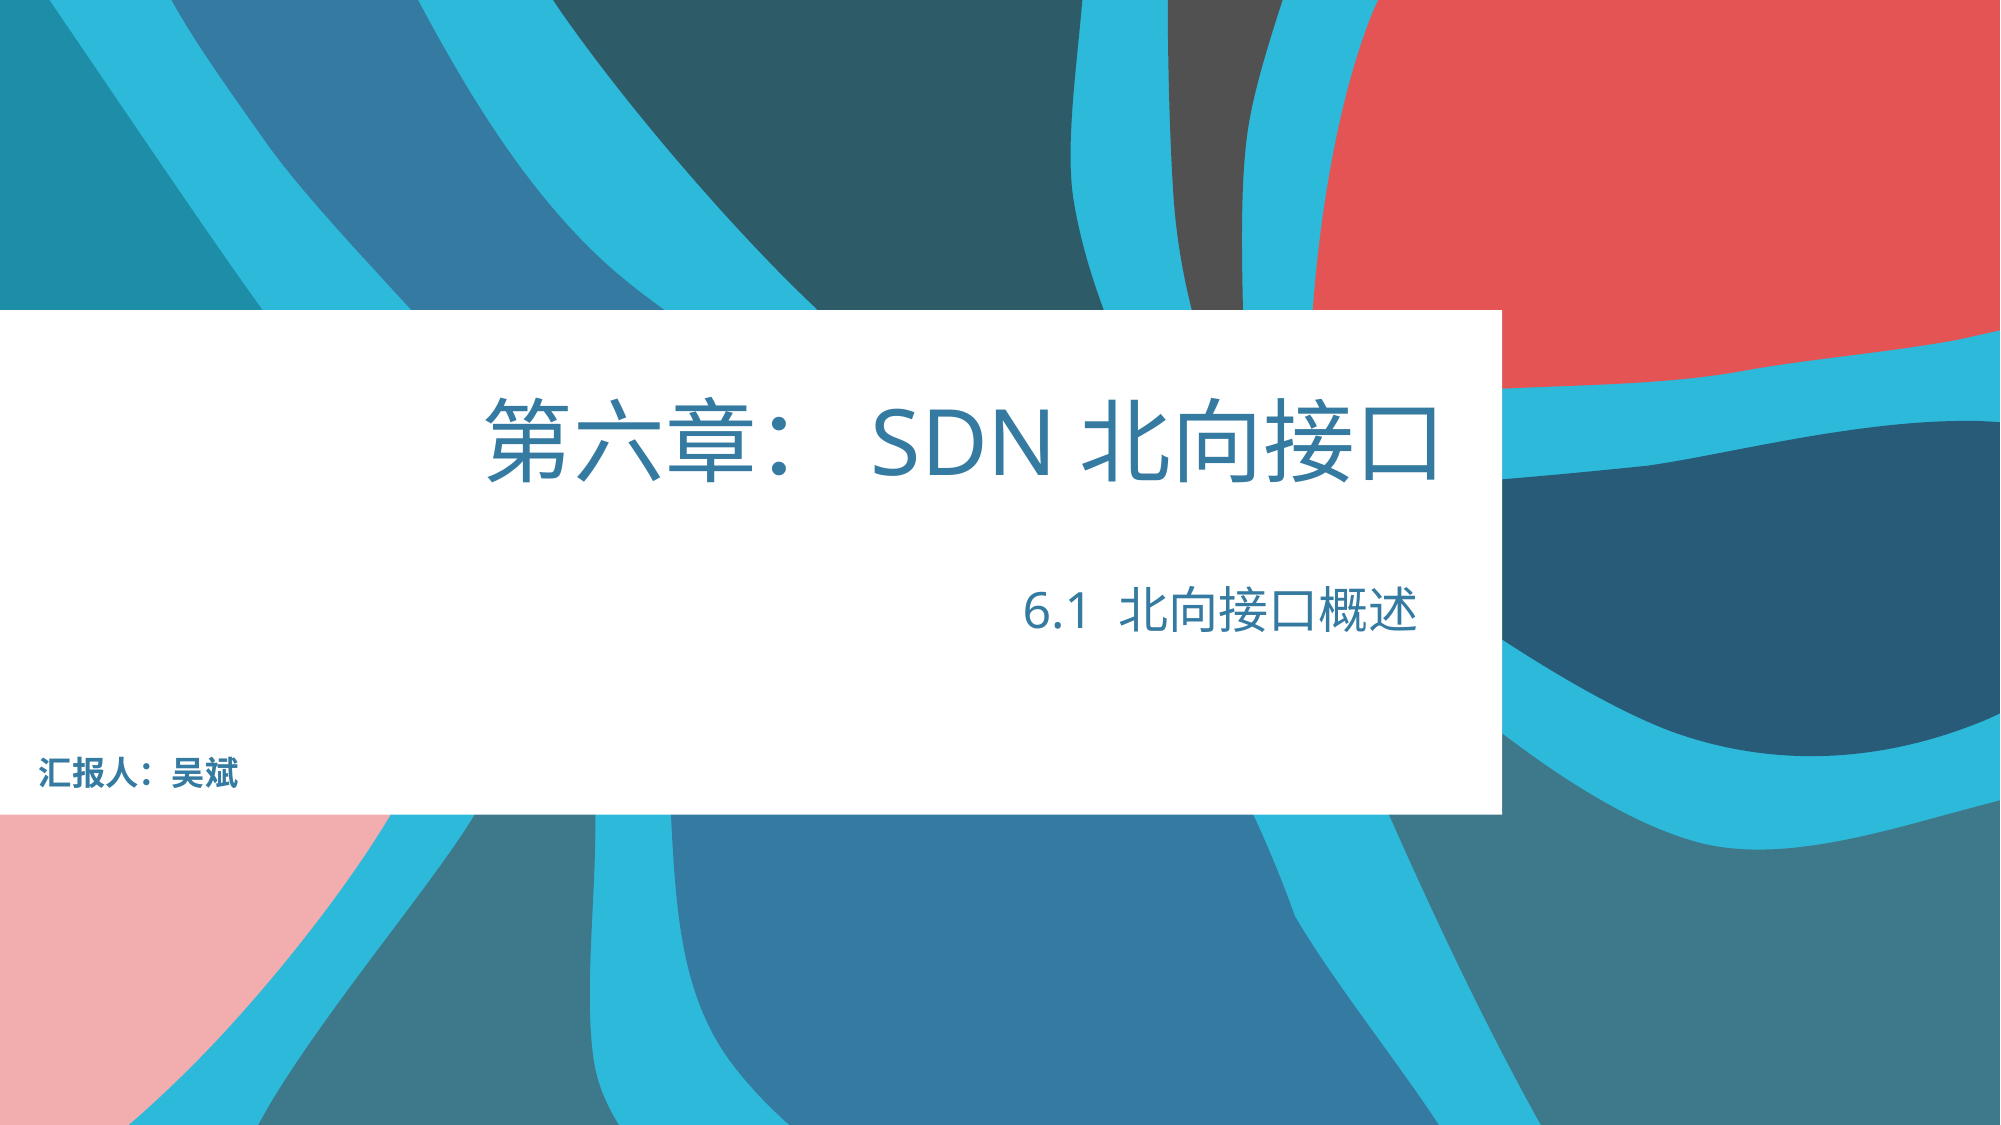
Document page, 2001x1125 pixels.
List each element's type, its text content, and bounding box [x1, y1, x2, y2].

list 汇报人：吴斌 [24, 749, 1414, 801]
list 6.1 北向接口概述 [54, 577, 1445, 644]
list 第六章：SDN北向接口 [72, 388, 1462, 500]
